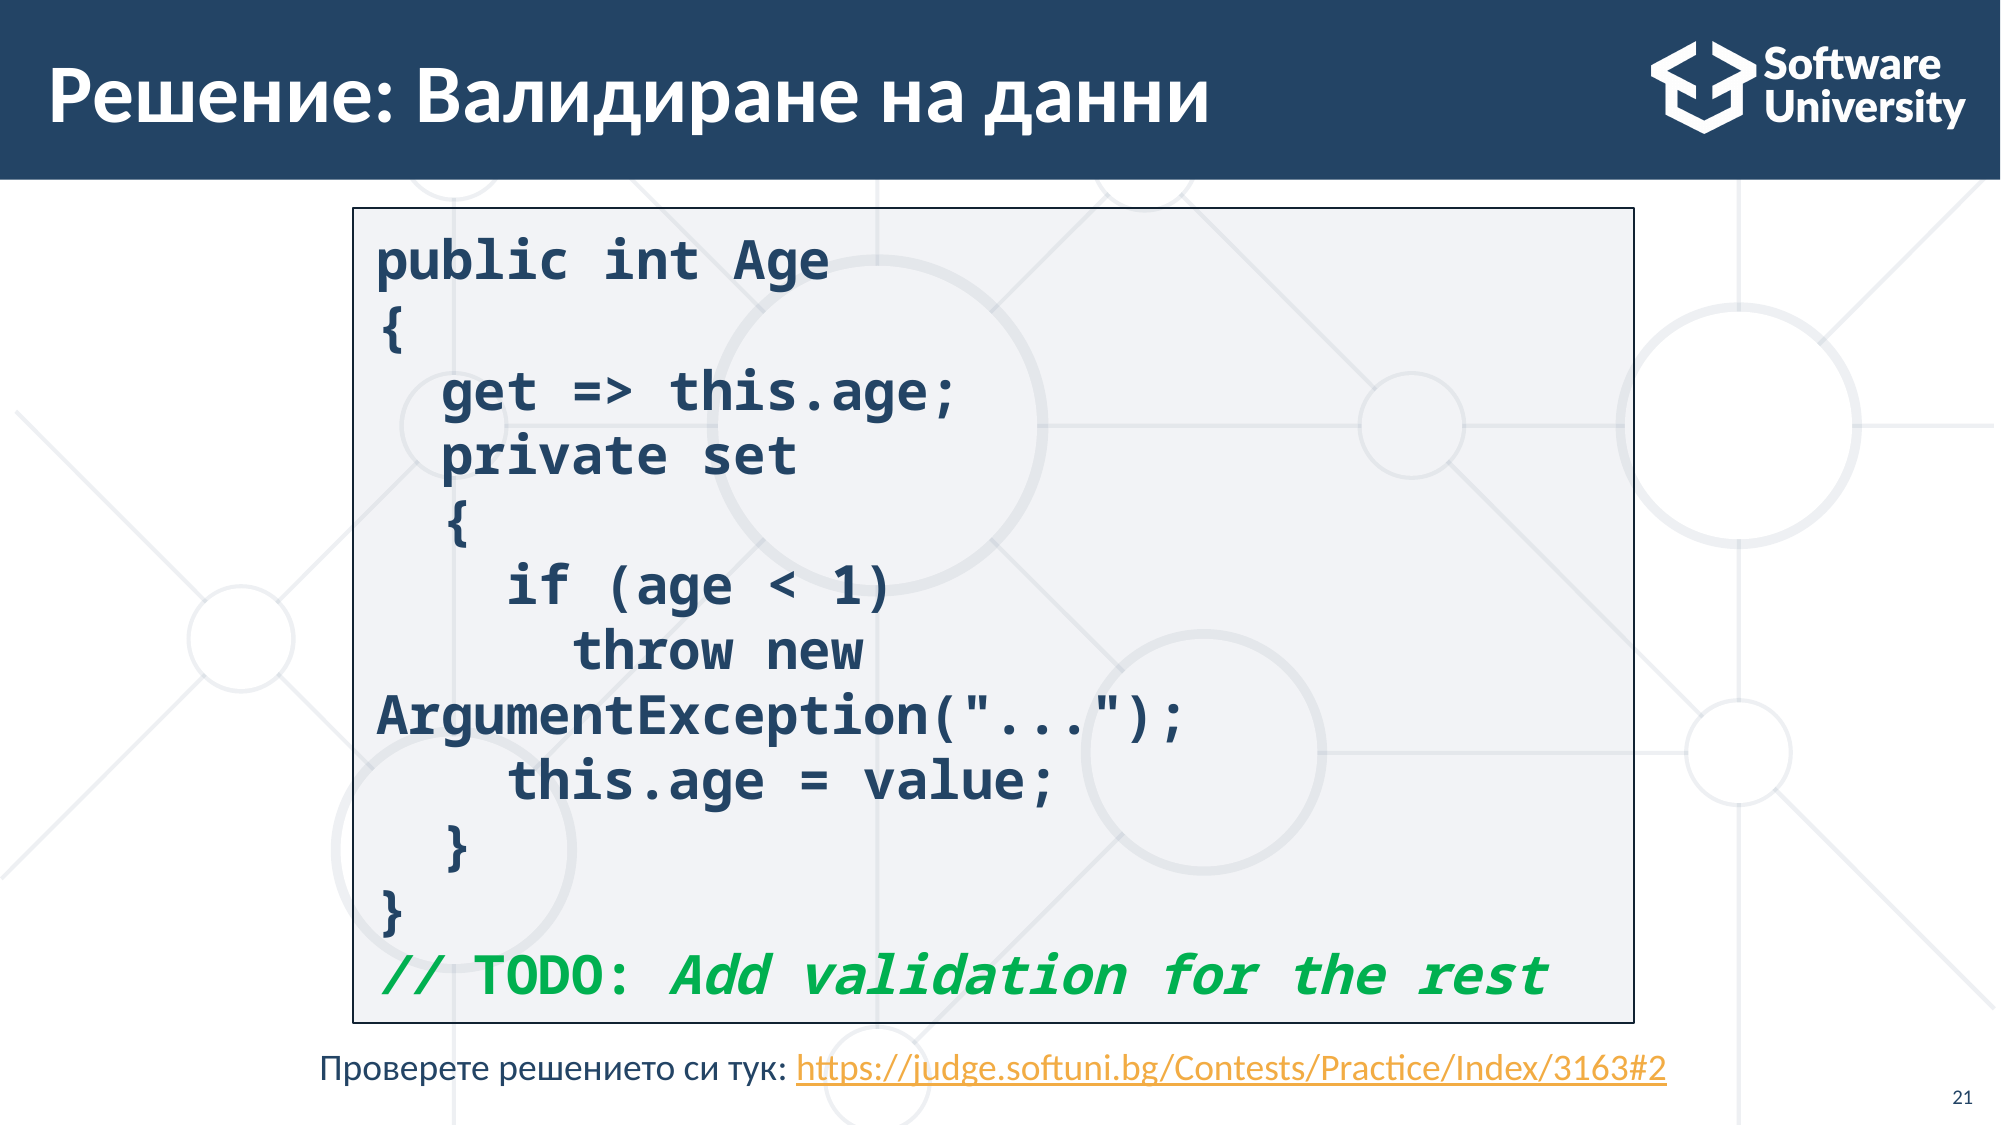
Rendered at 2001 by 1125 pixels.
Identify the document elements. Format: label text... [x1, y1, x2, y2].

text_box public int Age { get => this.age; private set { if (age < 1) throw new ArgumentException("..."); this.age = value; } } // TODO: Add validation for the rest [352, 208, 1635, 1024]
slide_number 21 [1927, 1067, 1989, 1117]
text_box Проверете решението си тук: https://judge.softuni.bg/Contests/Practice/Index/3163#2 [124, 1035, 1863, 1096]
picture [1651, 41, 1966, 134]
title Решение: Валидиране на данни [31, 16, 1625, 162]
